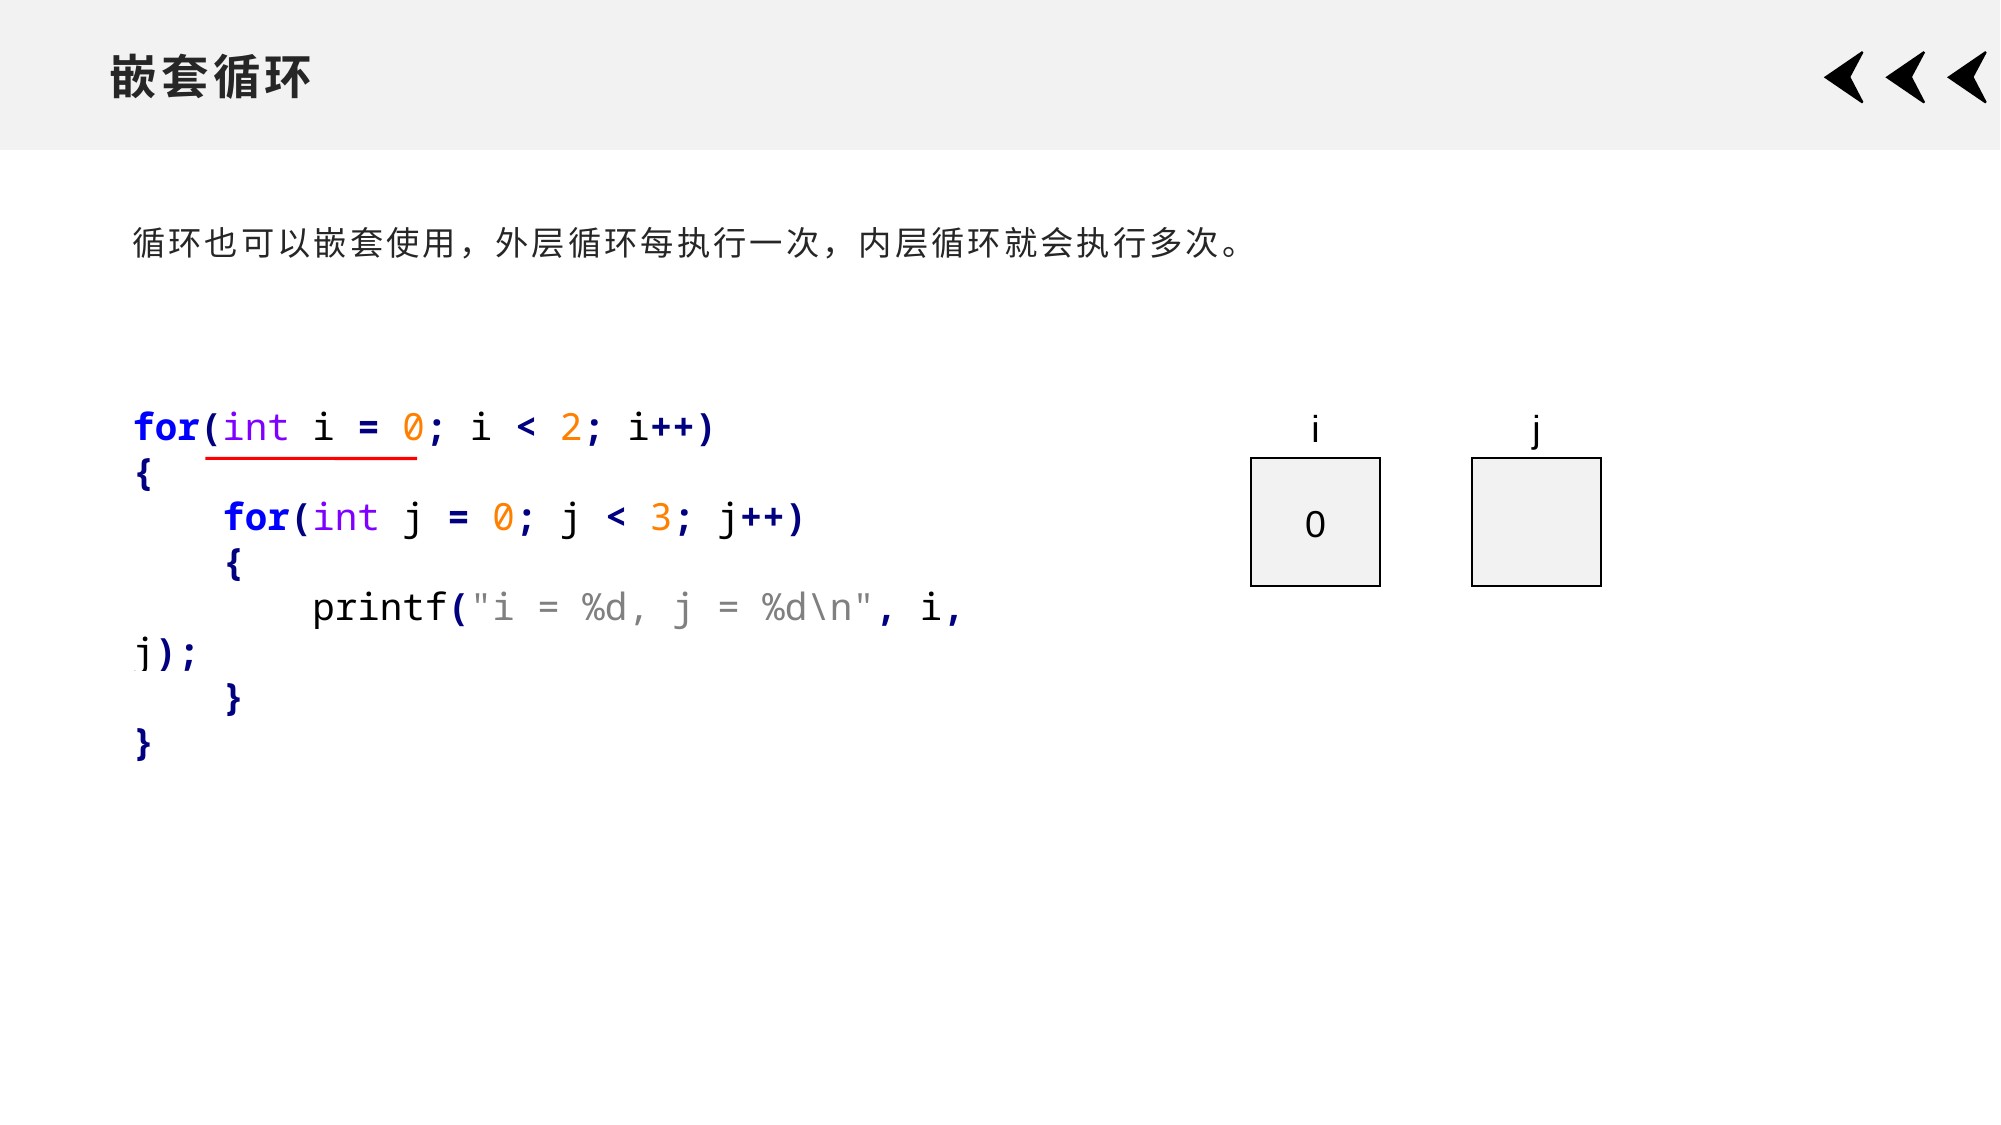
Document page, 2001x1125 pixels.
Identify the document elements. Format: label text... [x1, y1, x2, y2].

text_box 0 [1250, 457, 1381, 587]
text_box i [1251, 397, 1380, 458]
list 循环也可以嵌套使用，外层循环每执行一次，内层循环就会执行多次。 [117, 202, 1278, 293]
text_box for(int i = 0; i < 2; i++) { for(int j = 0; j < 3; j++) { printf("i = %d, j = %d\n", i, j); } } [117, 395, 1025, 771]
title 嵌套循环 [95, 38, 1906, 112]
text_box [1471, 457, 1602, 587]
text_box j [1472, 397, 1601, 458]
